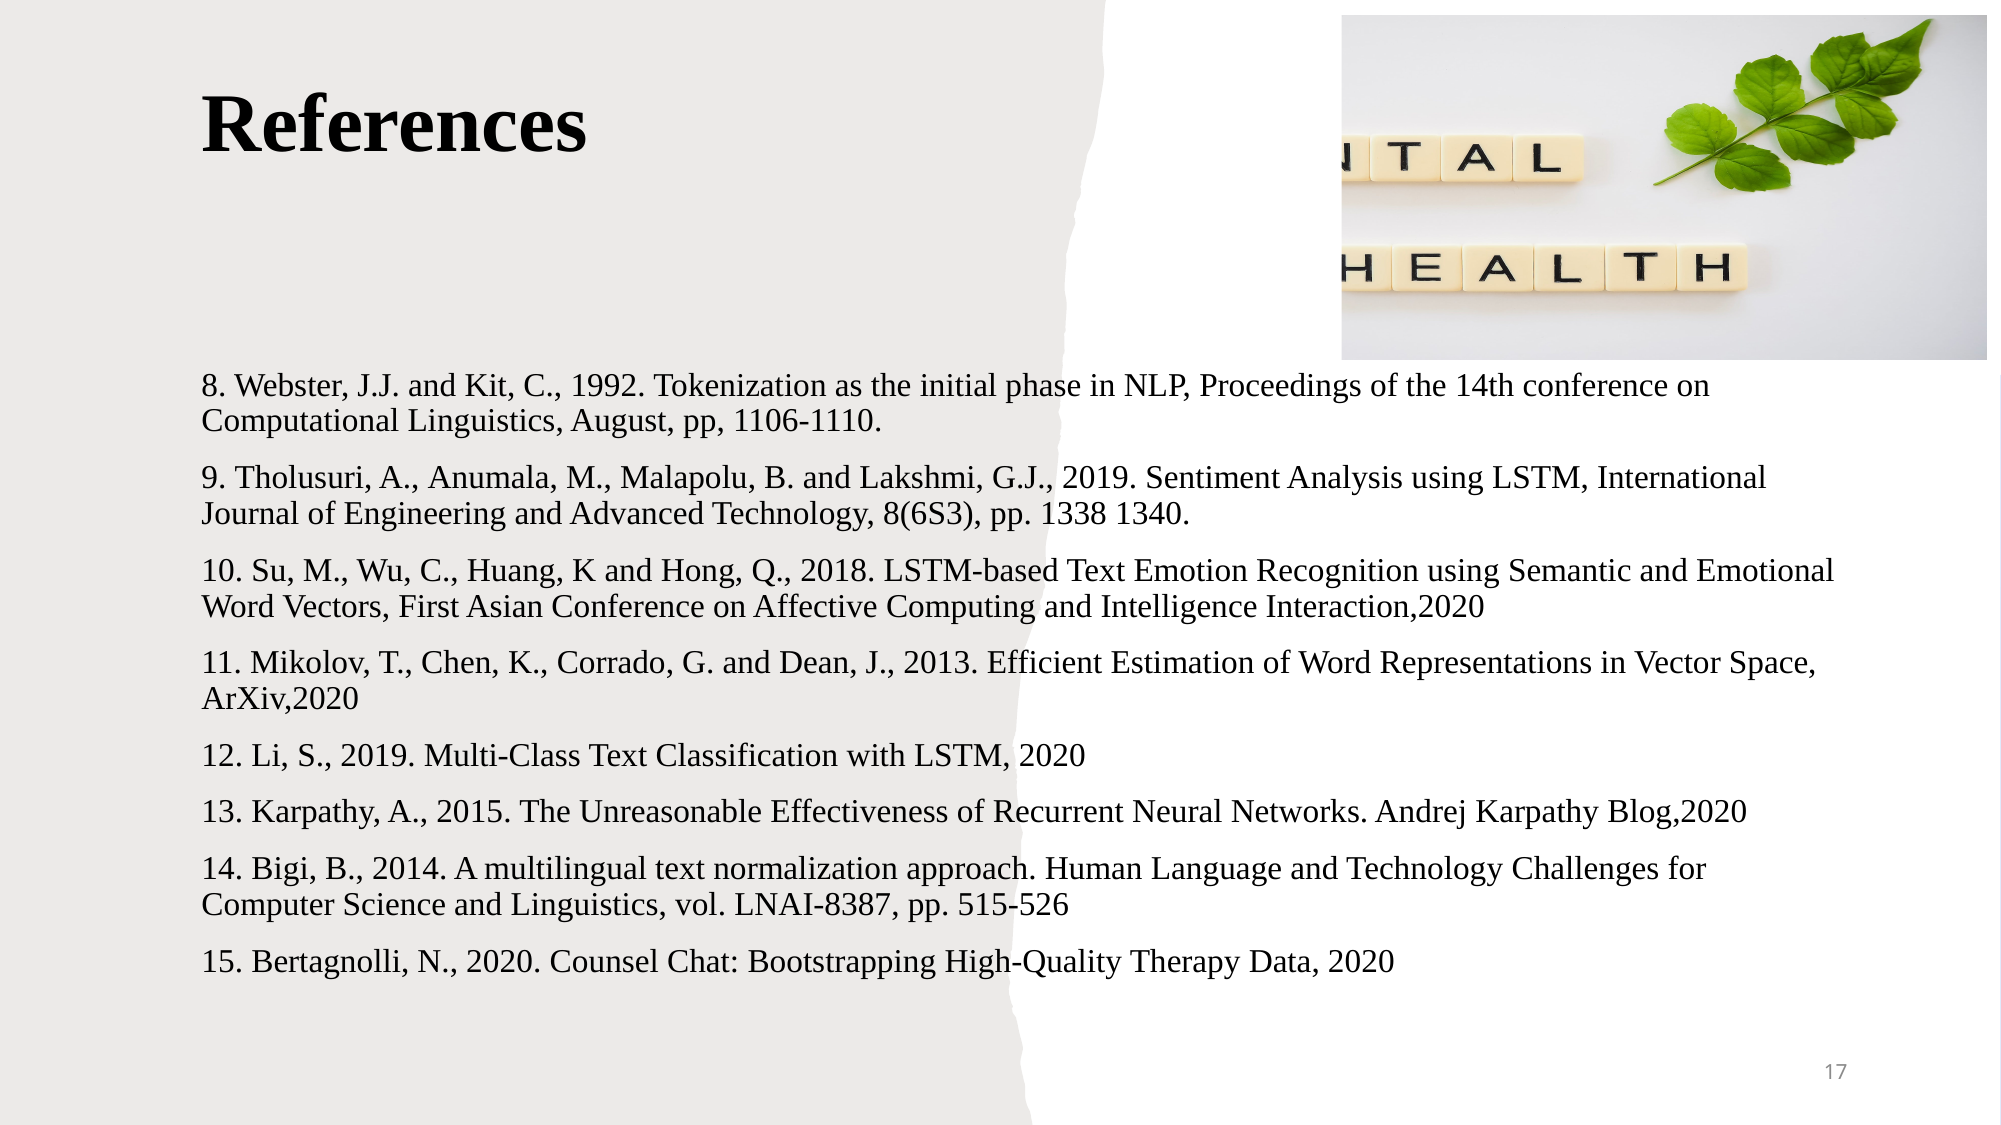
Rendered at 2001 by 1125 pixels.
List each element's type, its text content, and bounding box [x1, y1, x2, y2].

slide_number 17 [1412, 1042, 1863, 1103]
text_box [0, 0, 1107, 1125]
picture [1341, 15, 1987, 360]
list 8. Webster, J.J. and Kit, C., 1992. Tokenization as the initial phase in NLP, Proceedings of the 14th conference on Computational Linguistics, August, pp, 1106-1110. 9. Tholusuri, A., Anumala, M., Malapolu, B. and Lakshmi, G.J., 2019. Sentiment Analysis using LSTM, International Journal of Engineering and Advanced Technology, 8(6S3), pp. 1338 1340. 10. Su, M., Wu, C., Huang, K and Hong, Q., 2018. LSTM-based Text Emotion Recognition using Semantic and Emotional Word Vectors, First Asian Conference on Affective Computing and Intelligence Interaction,2020 11. Mikolov, T., Chen, K., Corrado, G. and Dean, J., 2013. Efficient Estimation of Word Representations in Vector Space, ArXiv,2020 12. Li, S., 2019. Multi-Class Text Classification with LSTM, 2020 13. Karpathy, A., 2015. The Unreasonable Effectiveness of Recurrent Neural Networks. Andrej Karpathy Blog,2020 14. Bigi, B., 2014. A multilingual text normalization approach. Human Language and Technology Challenges for Computer Science and Linguistics, vol. LNAI-8387, pp. 515-526 15. Bertagnolli, N., 2020. Counsel Chat: Bootstrapping High-Quality Therapy Data, 2020 [186, 359, 1856, 1002]
text_box [1013, 0, 2000, 1125]
title References [186, 15, 972, 234]
